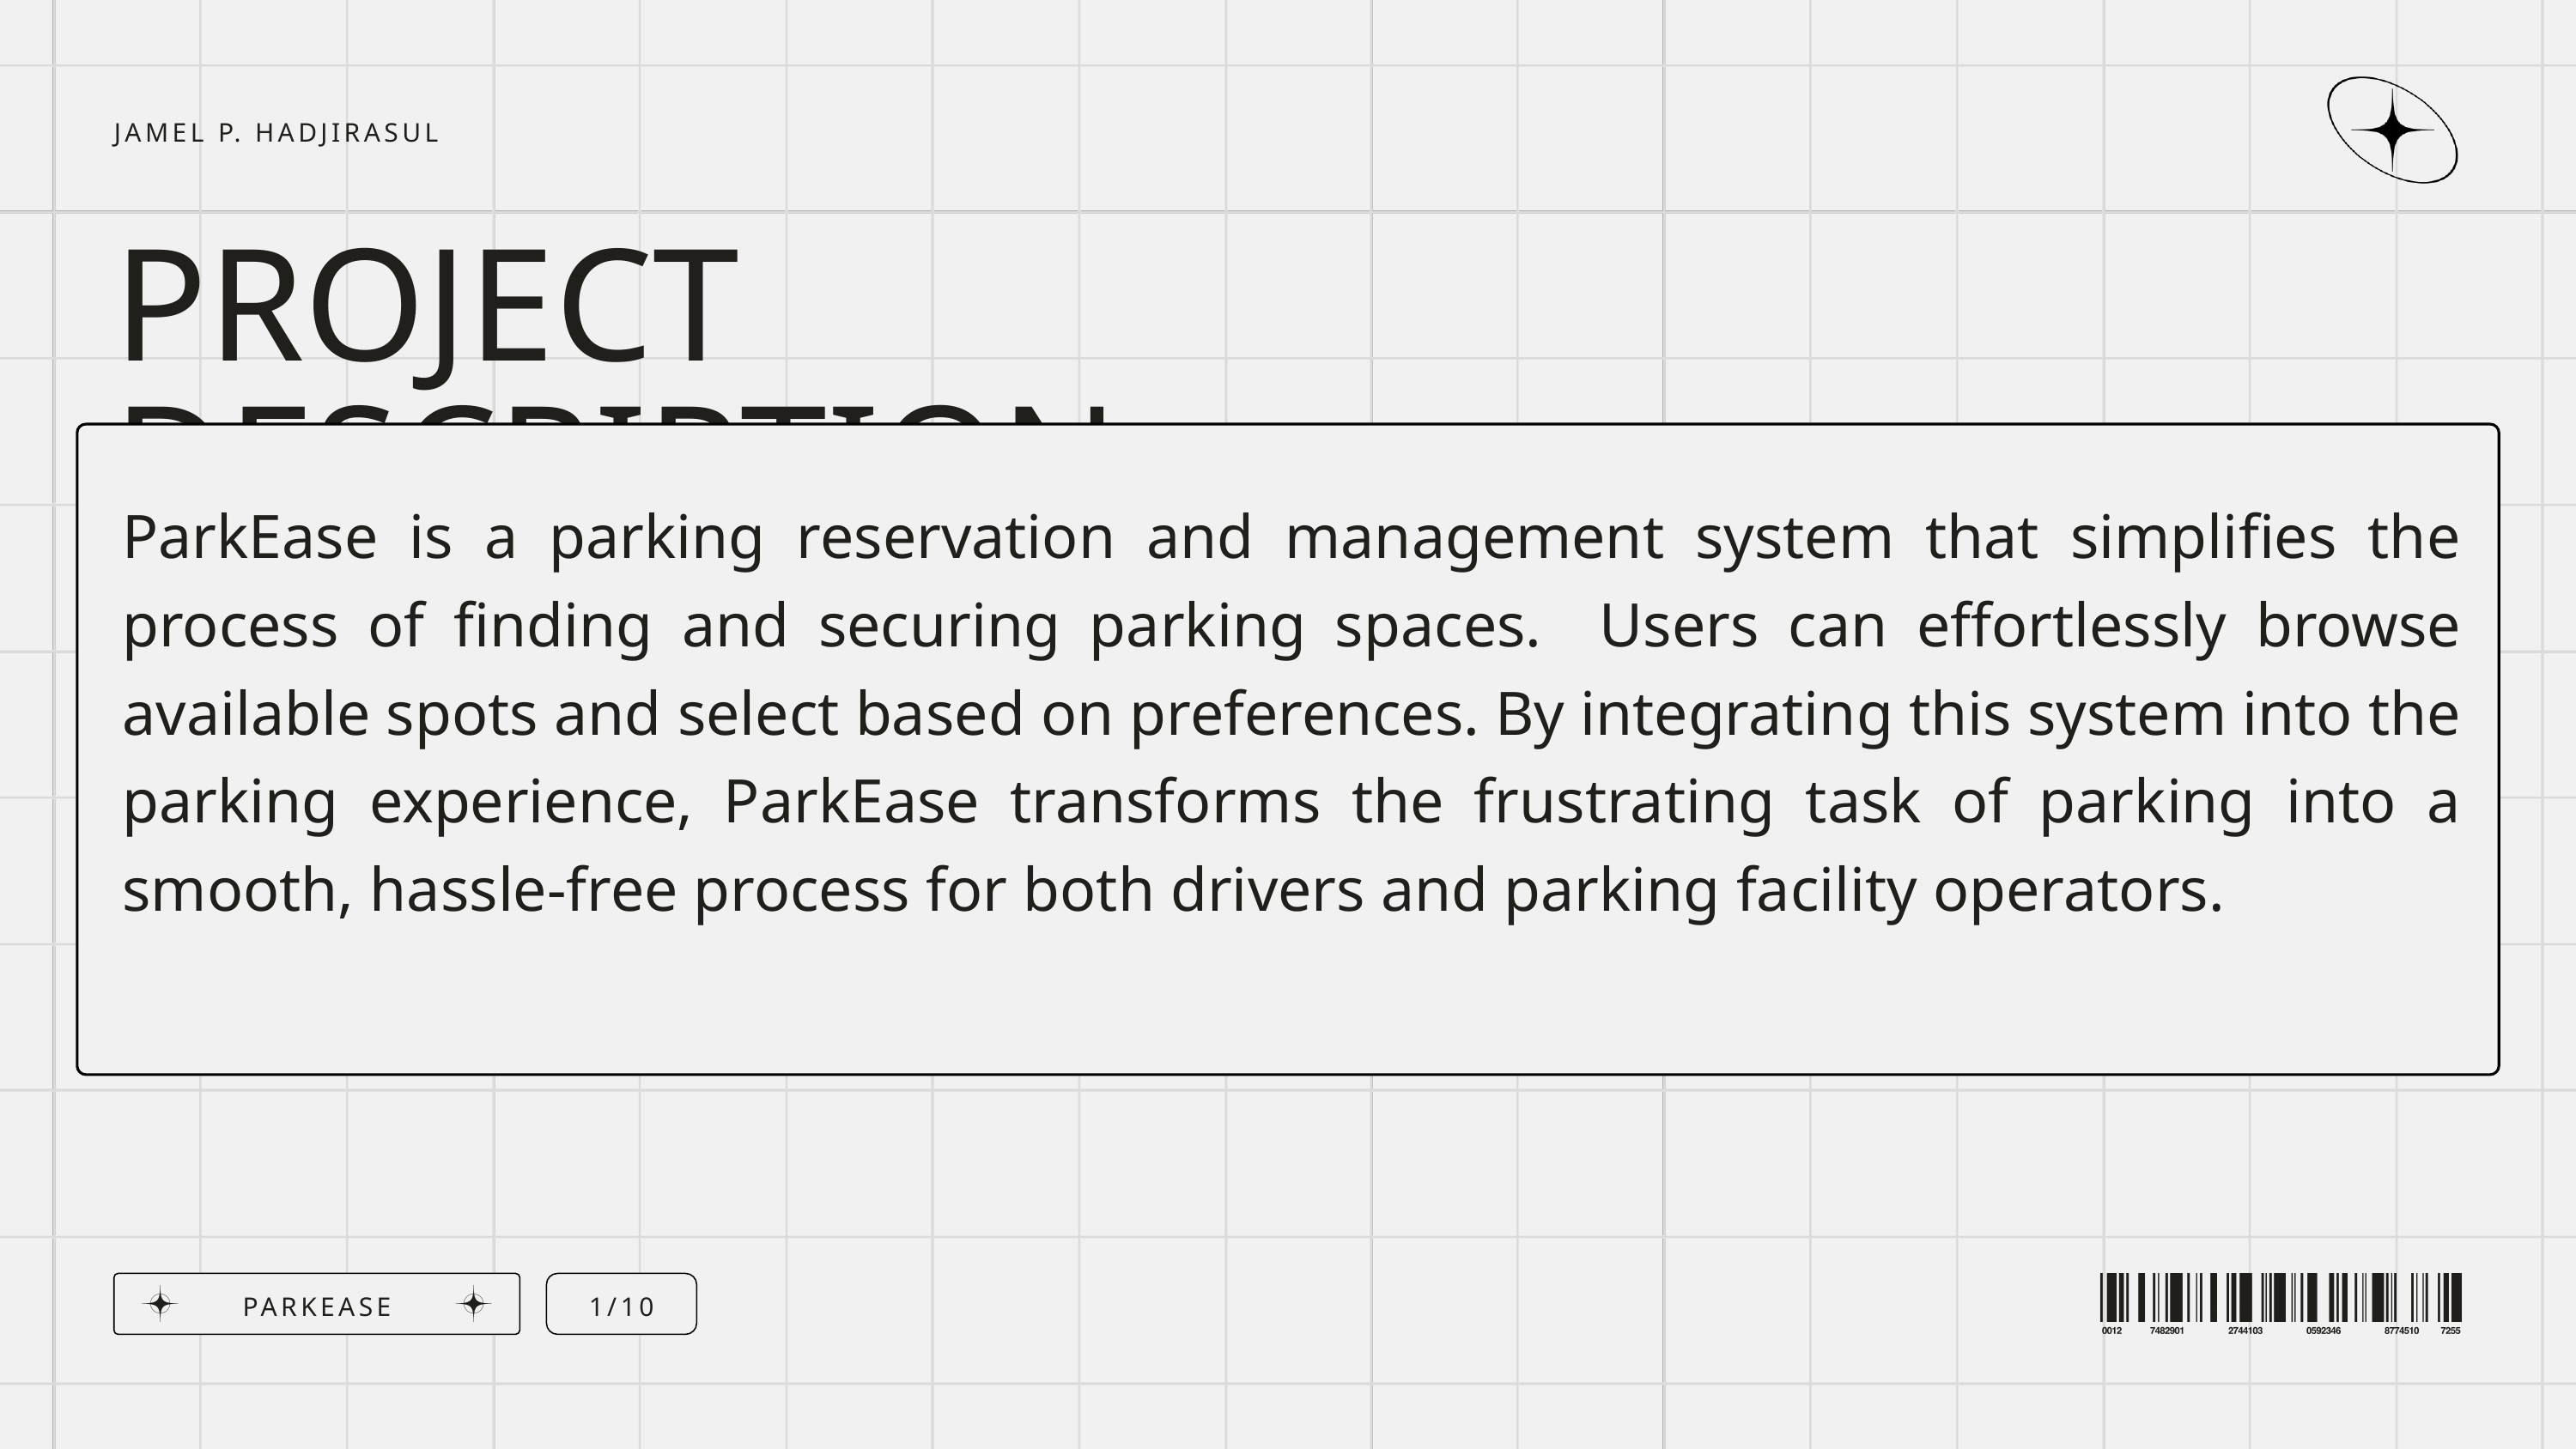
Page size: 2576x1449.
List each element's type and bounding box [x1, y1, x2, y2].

text_box [76, 423, 2500, 1076]
text_box [0, 0, 2576, 1449]
text_box [546, 1273, 697, 1335]
text_box [113, 1273, 520, 1335]
